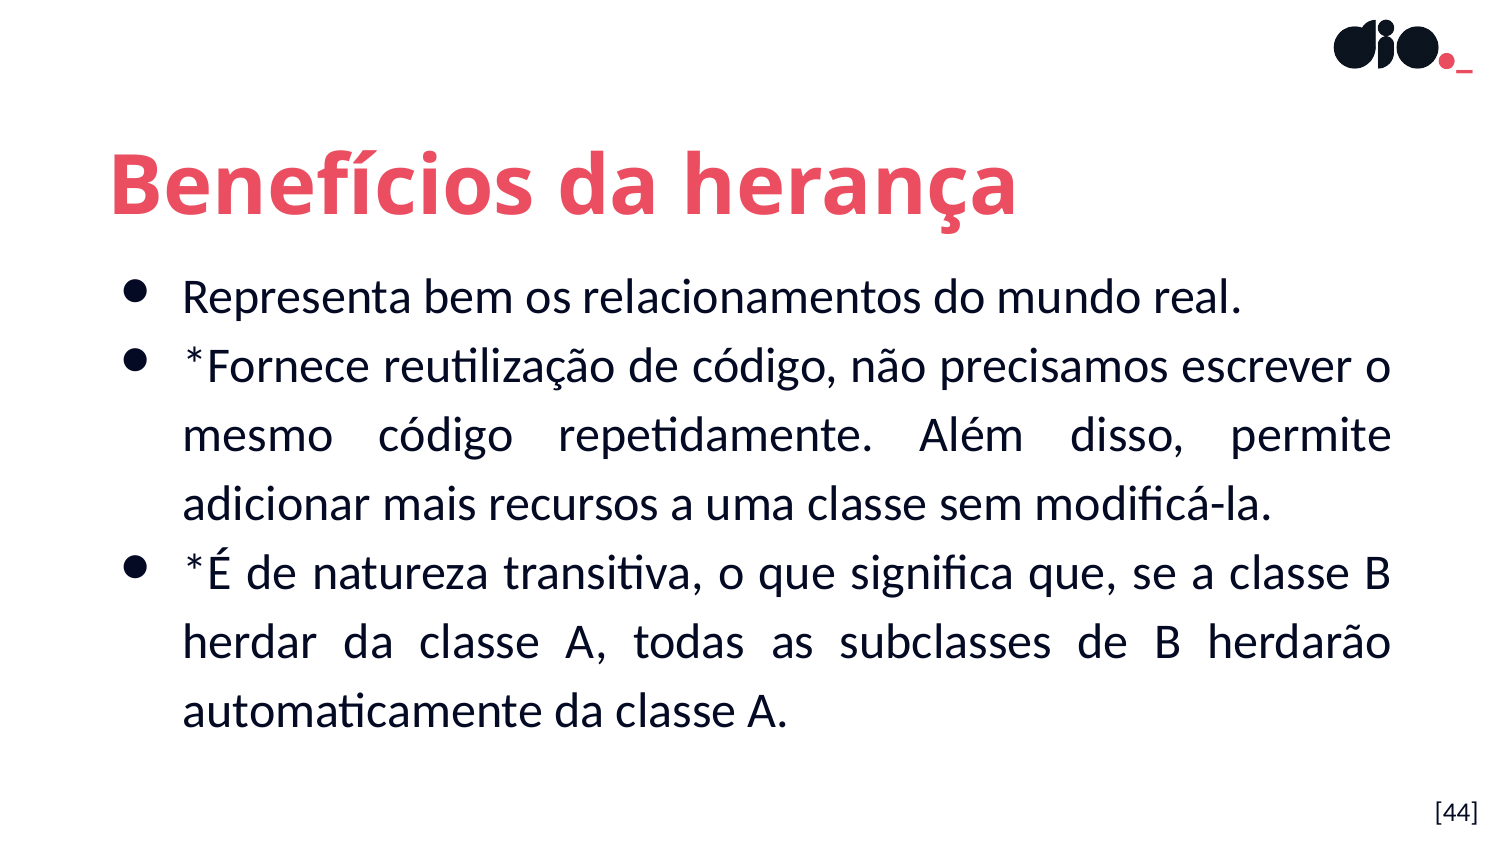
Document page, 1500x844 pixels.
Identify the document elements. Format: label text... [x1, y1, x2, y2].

text_box Representa bem os relacionamentos do mundo real. *Fornece reutilização de código, não precisamos escrever o mesmo código repetidamente. Além disso, permite adicionar mais recursos a uma classe sem modificá-la. *É de natureza transitiva, o que significa que, se a classe B herdar da classe A, todas as subclasses de B herdarão automaticamente da classe A. [92, 243, 1408, 749]
slide_number [44] [1403, 779, 1494, 844]
picture [1333, 19, 1473, 74]
text_box Benefícios da herança [92, 104, 1408, 243]
